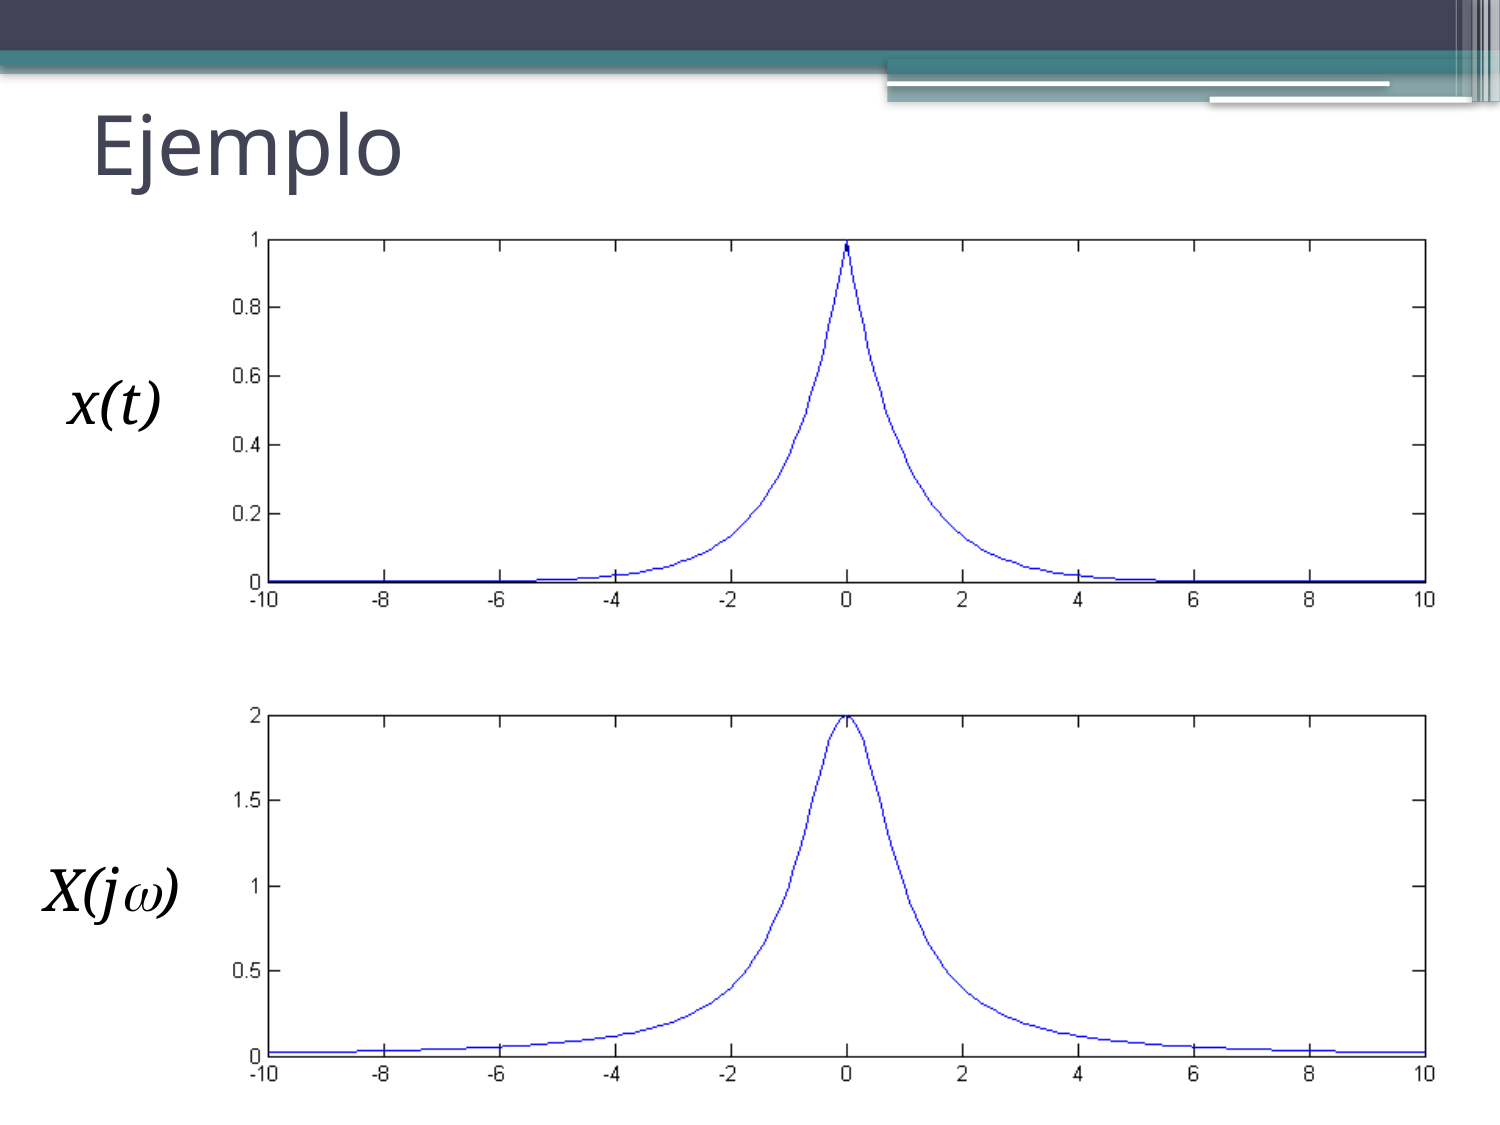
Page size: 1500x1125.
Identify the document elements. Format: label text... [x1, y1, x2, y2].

text_box X(j) [29, 846, 219, 931]
picture [231, 230, 1436, 1083]
title Ejemplo [74, 54, 1426, 230]
text_box x(t) [53, 359, 183, 444]
